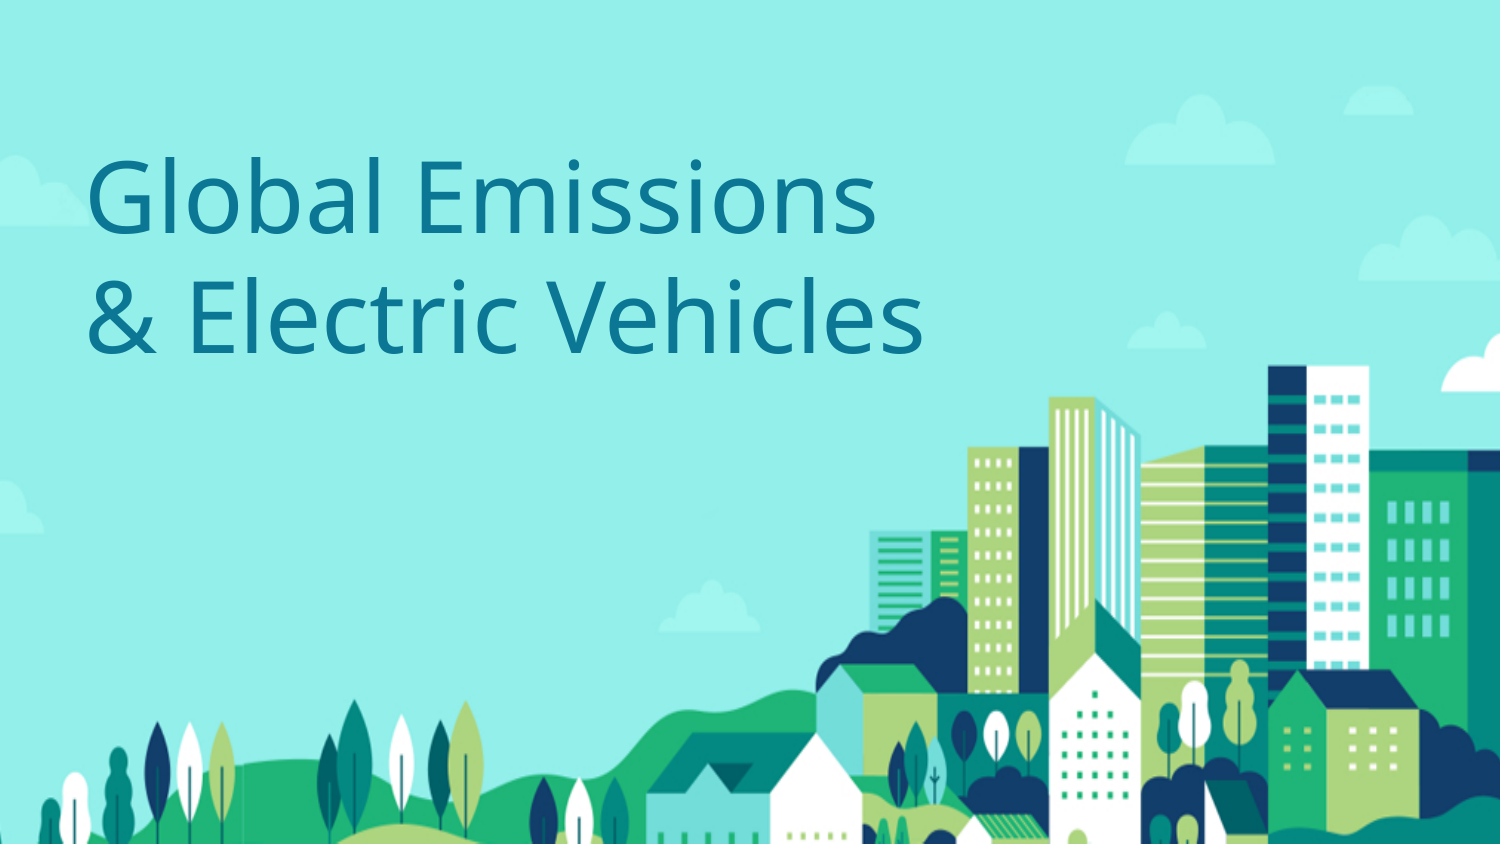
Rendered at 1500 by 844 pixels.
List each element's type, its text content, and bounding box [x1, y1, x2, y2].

picture [0, 0, 1500, 844]
title Global Emissions & Electric Vehicles [70, 122, 1360, 389]
